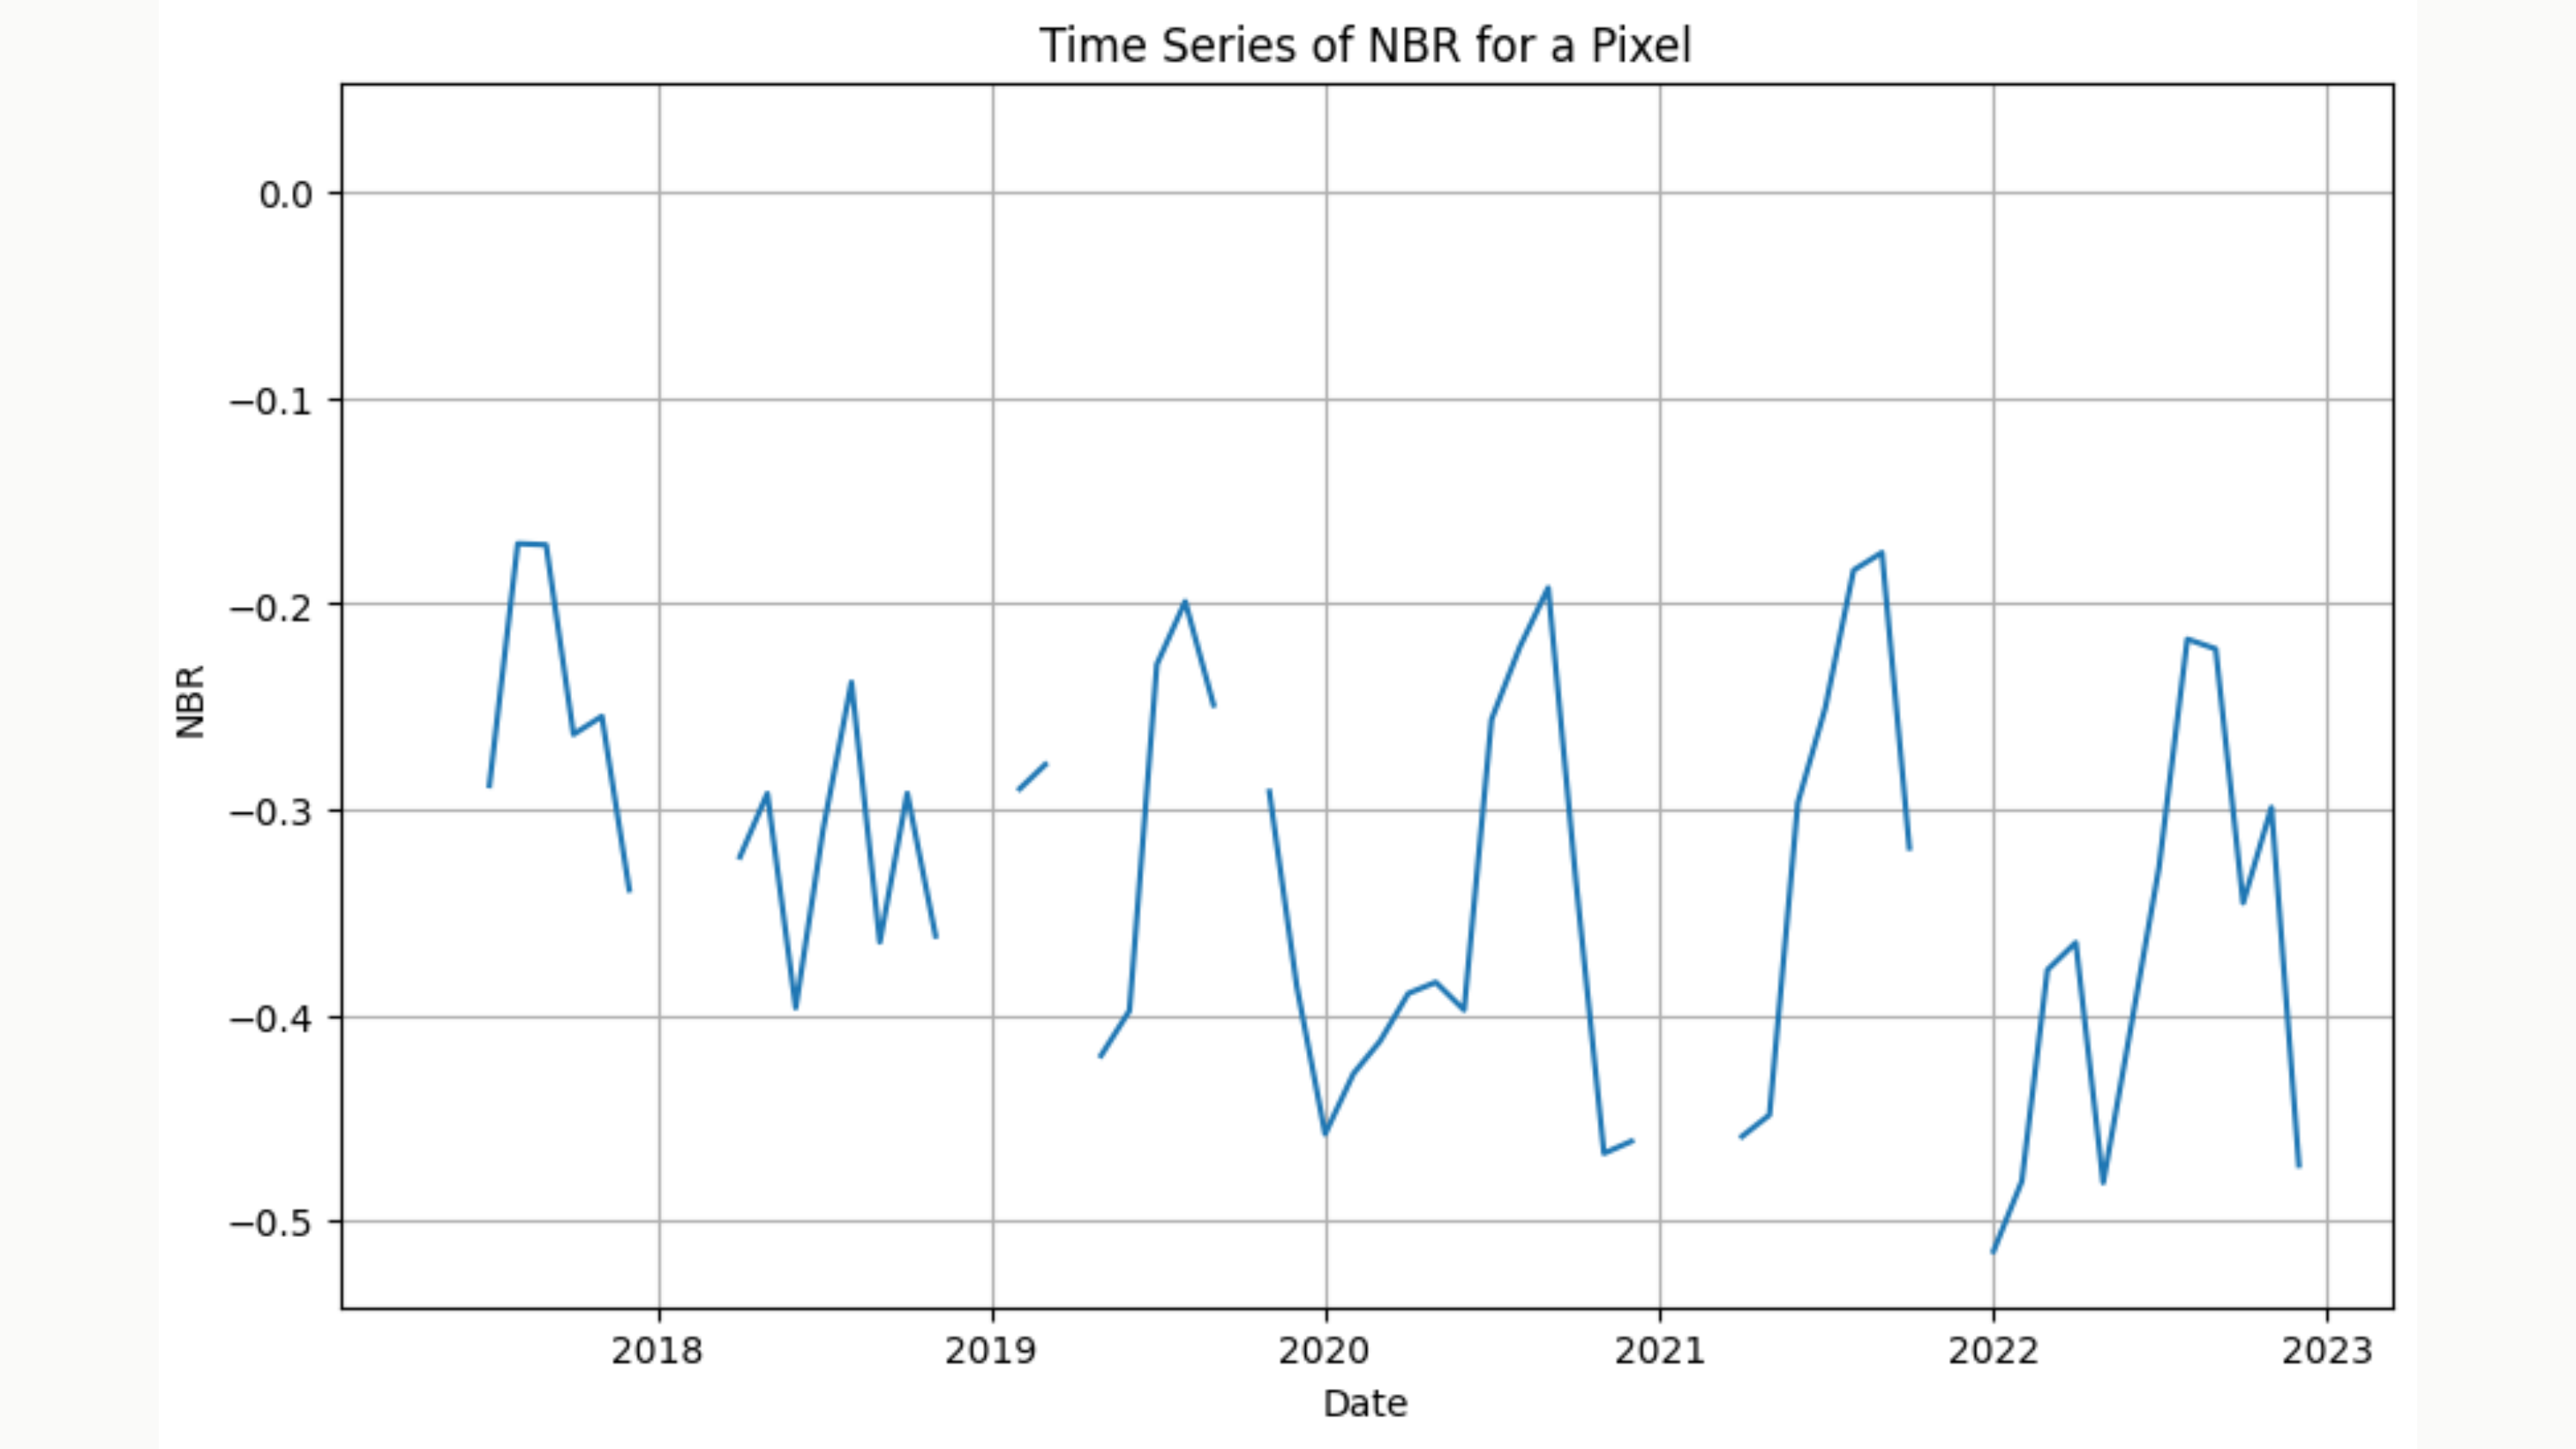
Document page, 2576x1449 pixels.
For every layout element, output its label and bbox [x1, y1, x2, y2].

text_box [159, 0, 2417, 1449]
